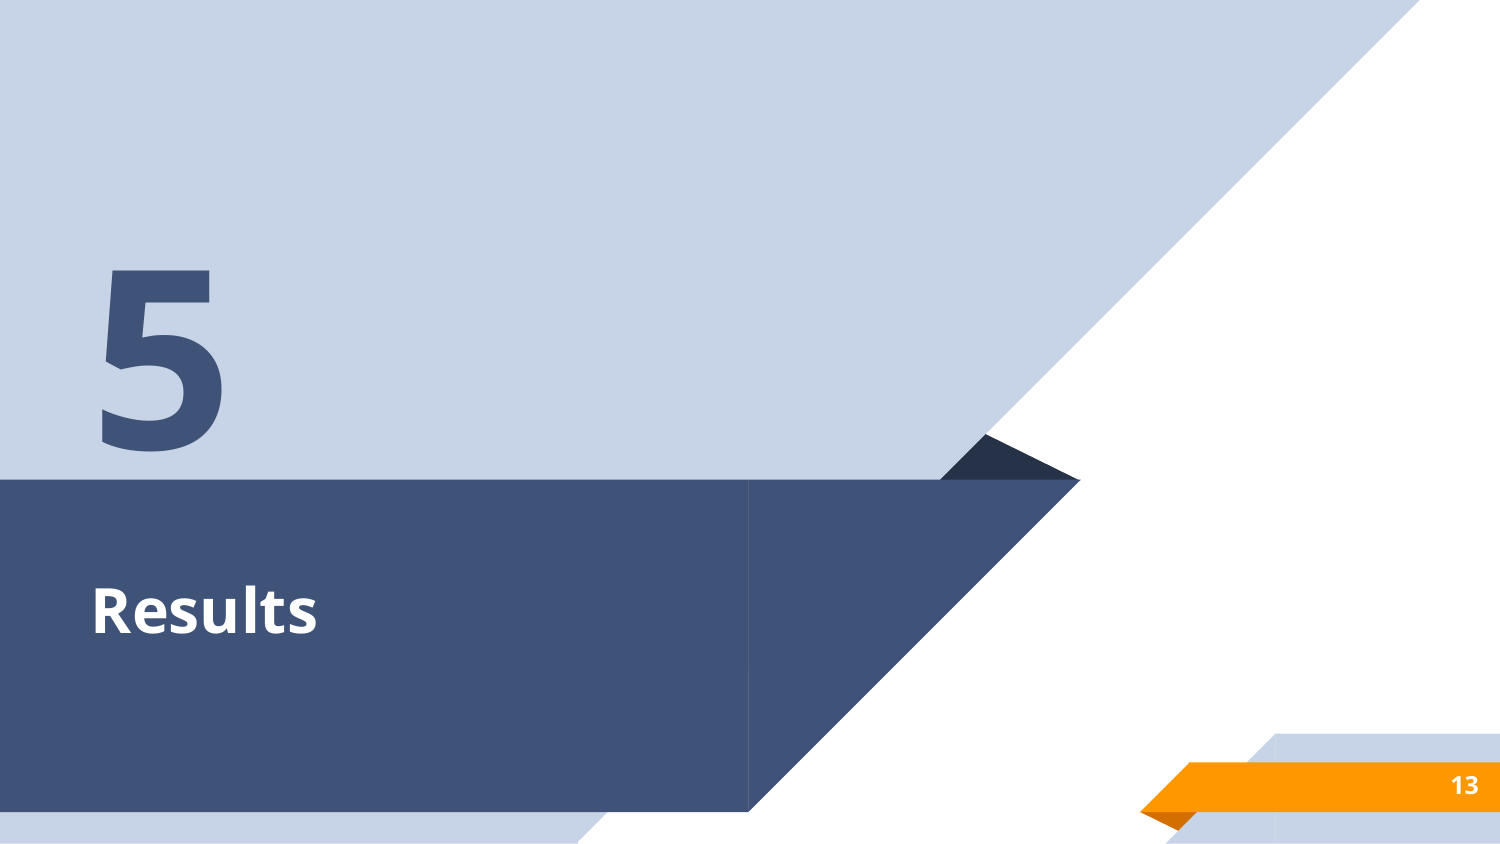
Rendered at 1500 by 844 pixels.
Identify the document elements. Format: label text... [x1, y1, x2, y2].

text_box 5 [76, 0, 434, 515]
slide_number 13 [1249, 760, 1494, 813]
title Results [76, 470, 748, 662]
